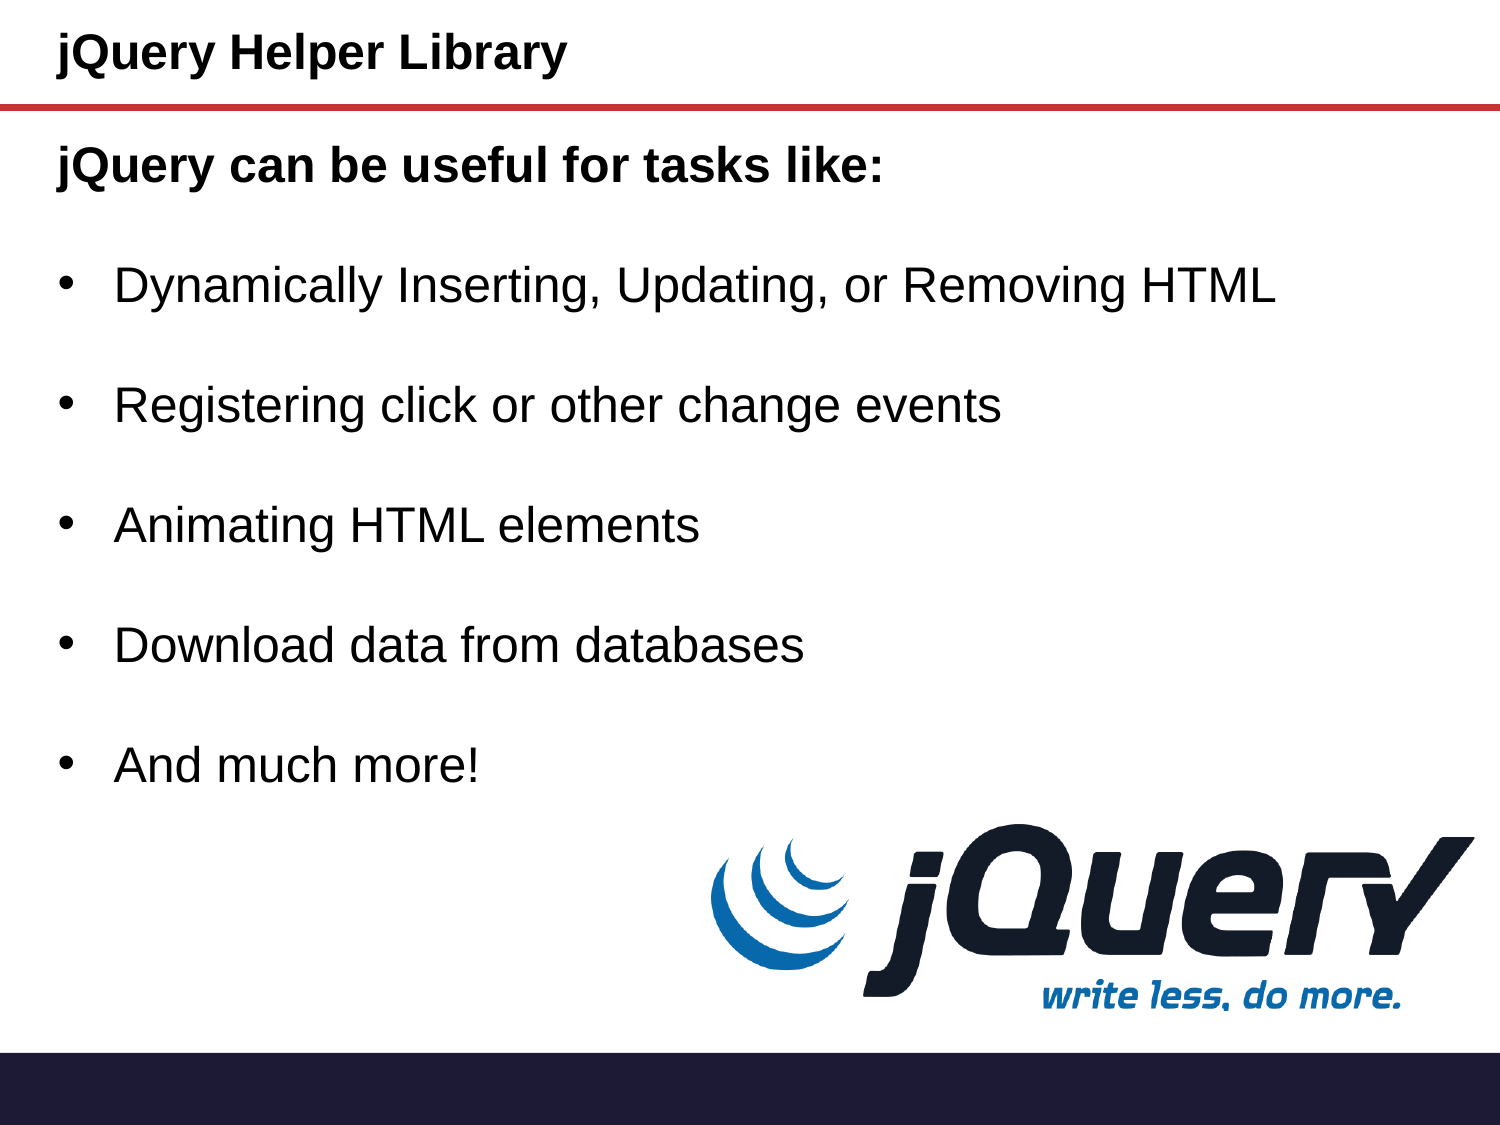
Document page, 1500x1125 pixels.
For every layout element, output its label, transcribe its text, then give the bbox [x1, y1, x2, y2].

title jQuery Helper Library [49, 0, 948, 108]
text_box jQuery can be useful for tasks like: Dynamically Inserting, Updating, or Removing HTML Registering click or other change events Animating HTML elements Download data from databases And much more! [49, 124, 1475, 800]
picture [711, 824, 1476, 1011]
